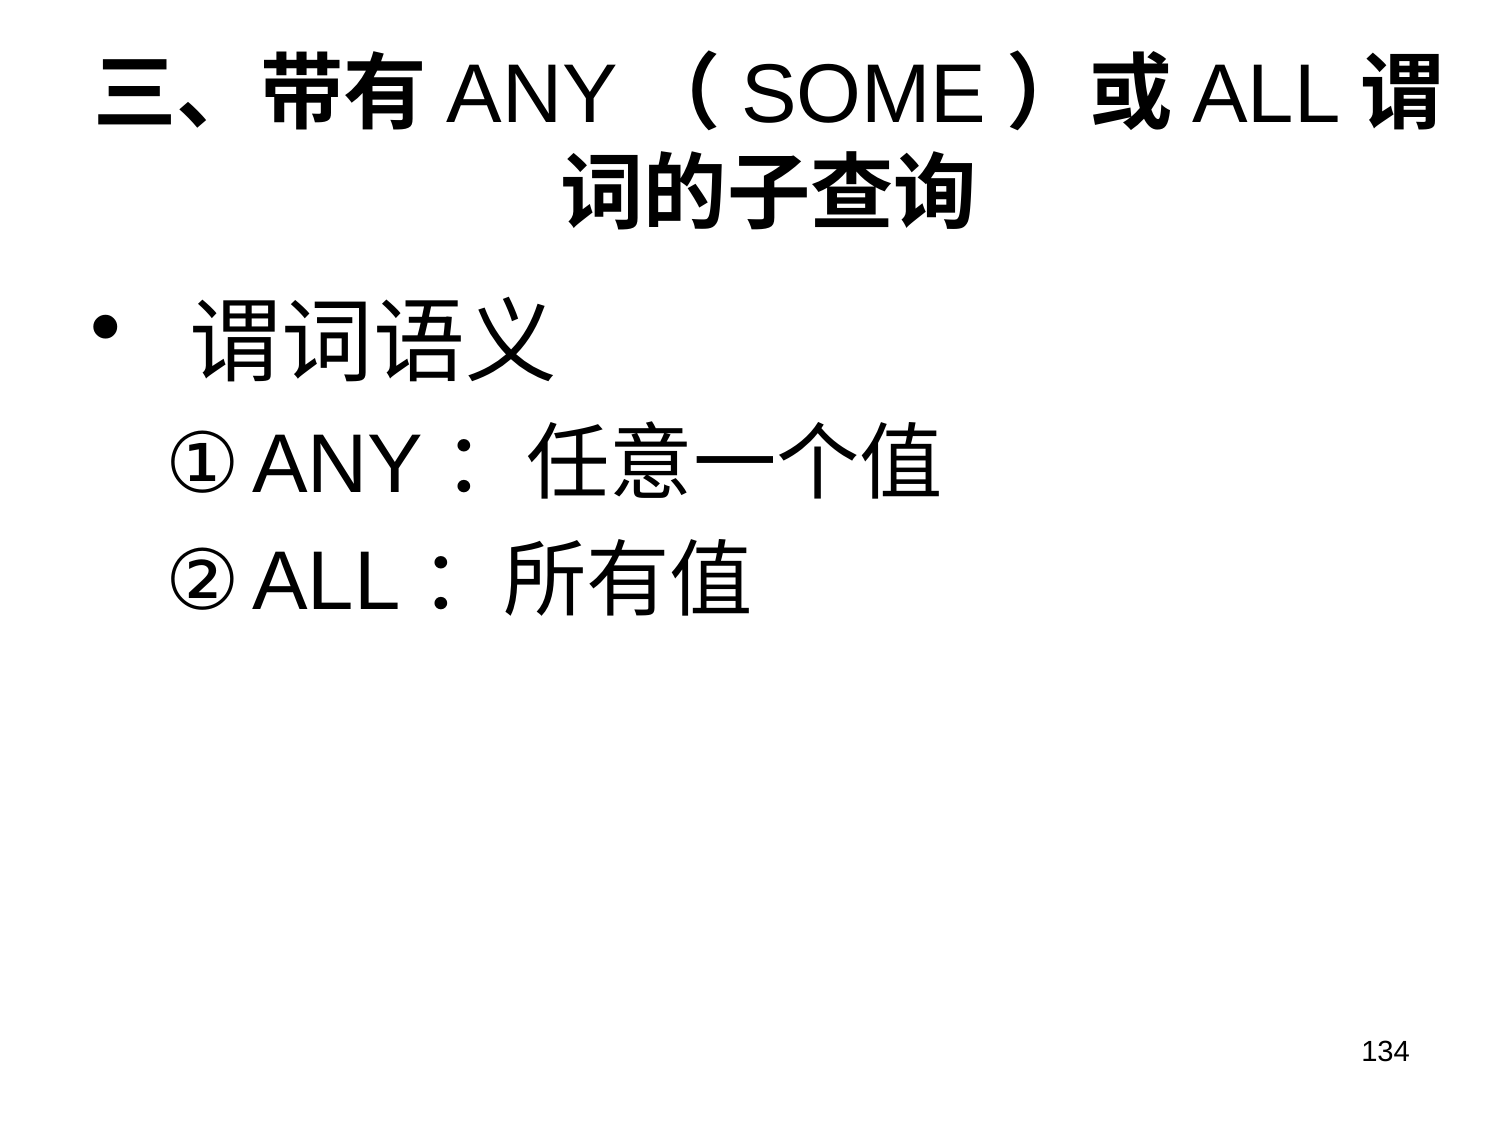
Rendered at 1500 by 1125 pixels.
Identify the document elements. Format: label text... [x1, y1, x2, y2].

slide_number 134 [1074, 1024, 1426, 1103]
list 谓词语义 ANY：任意一个值 ALL：所有值 [75, 275, 1425, 763]
title 三、带有ANY（SOME）或ALL谓词的子查询 [75, 45, 1463, 233]
